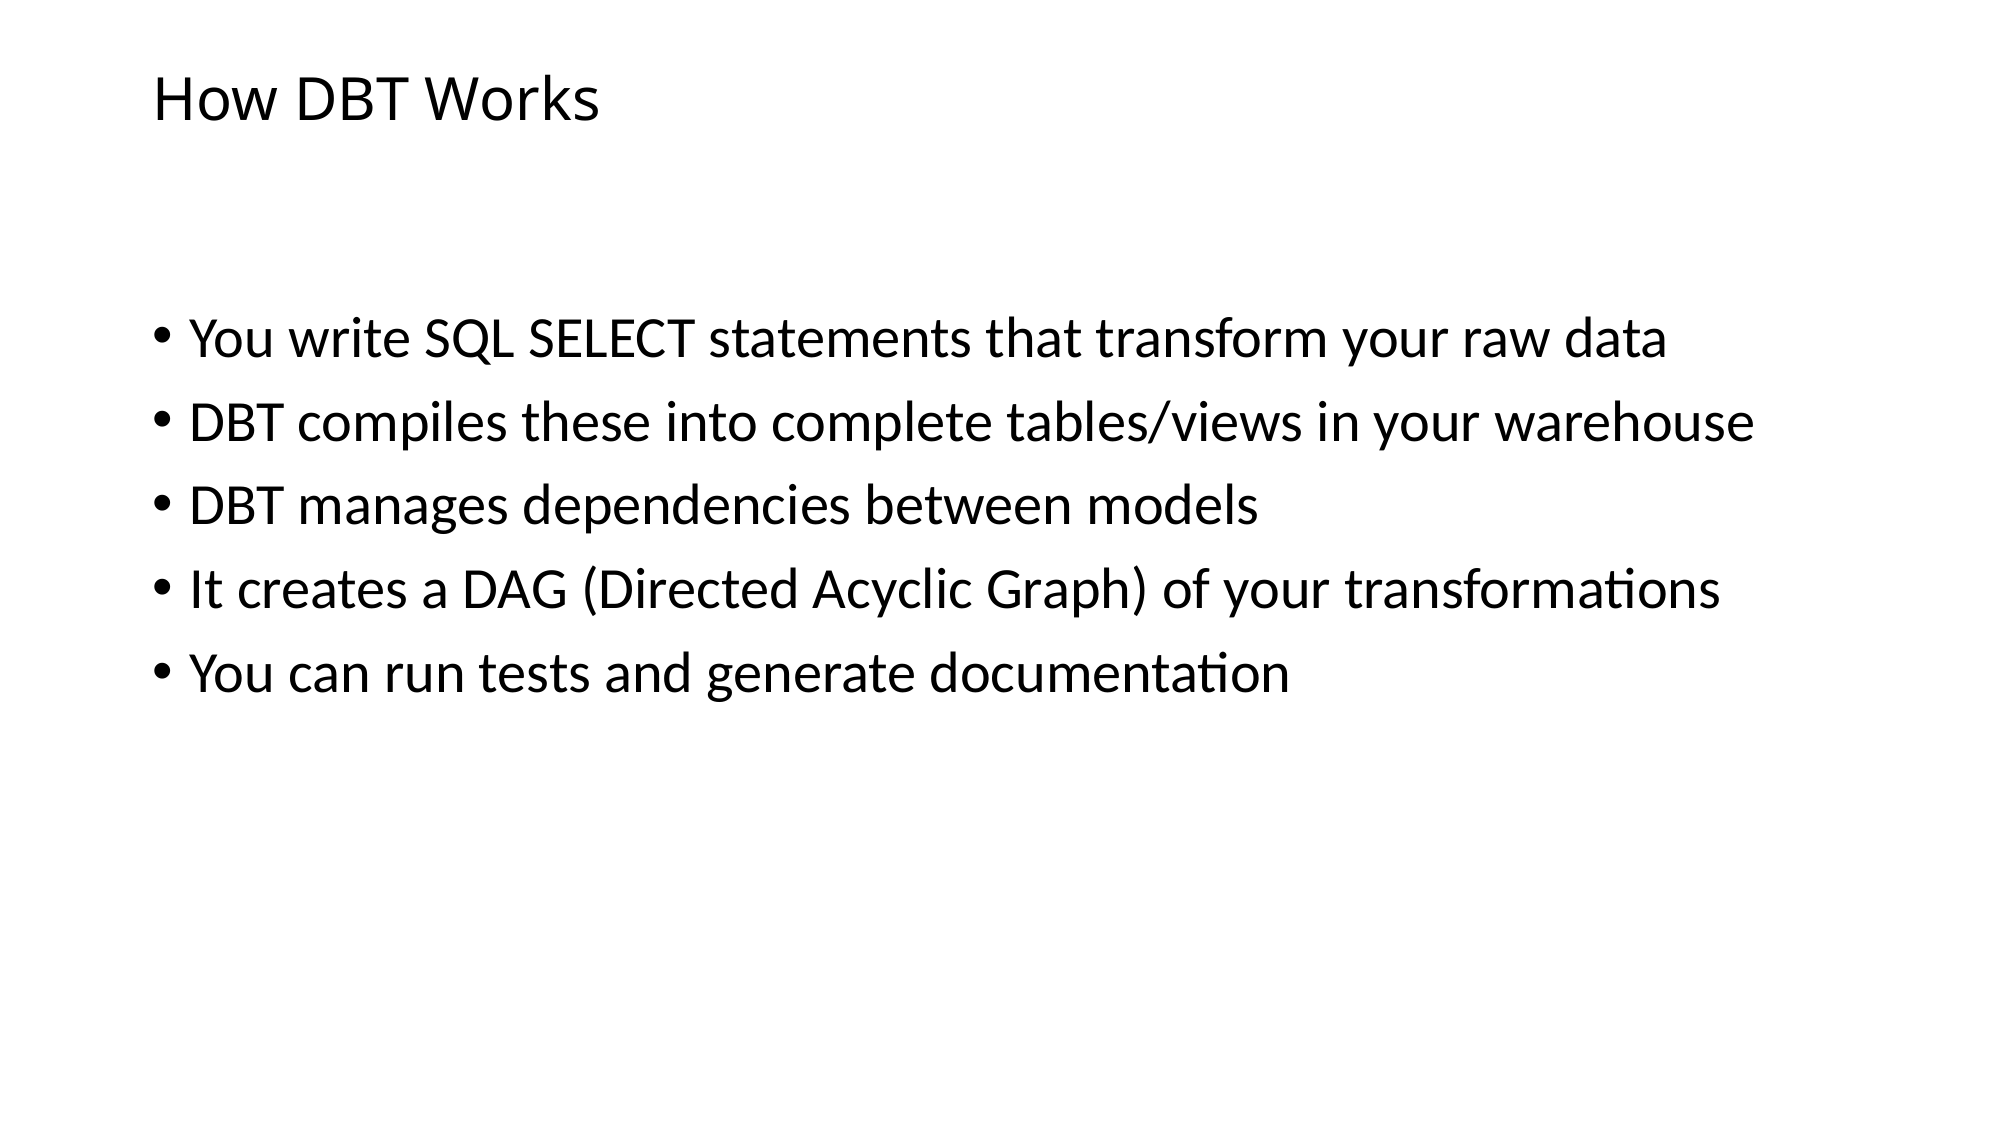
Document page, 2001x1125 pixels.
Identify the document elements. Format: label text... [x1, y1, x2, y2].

title How DBT Works [137, 59, 1863, 278]
list You write SQL SELECT statements that transform your raw data DBT compiles these into complete tables/views in your warehouse DBT manages dependencies between models It creates a DAG (Directed Acyclic Graph) of your transformations You can run tests and generate documentation [137, 299, 1863, 1014]
